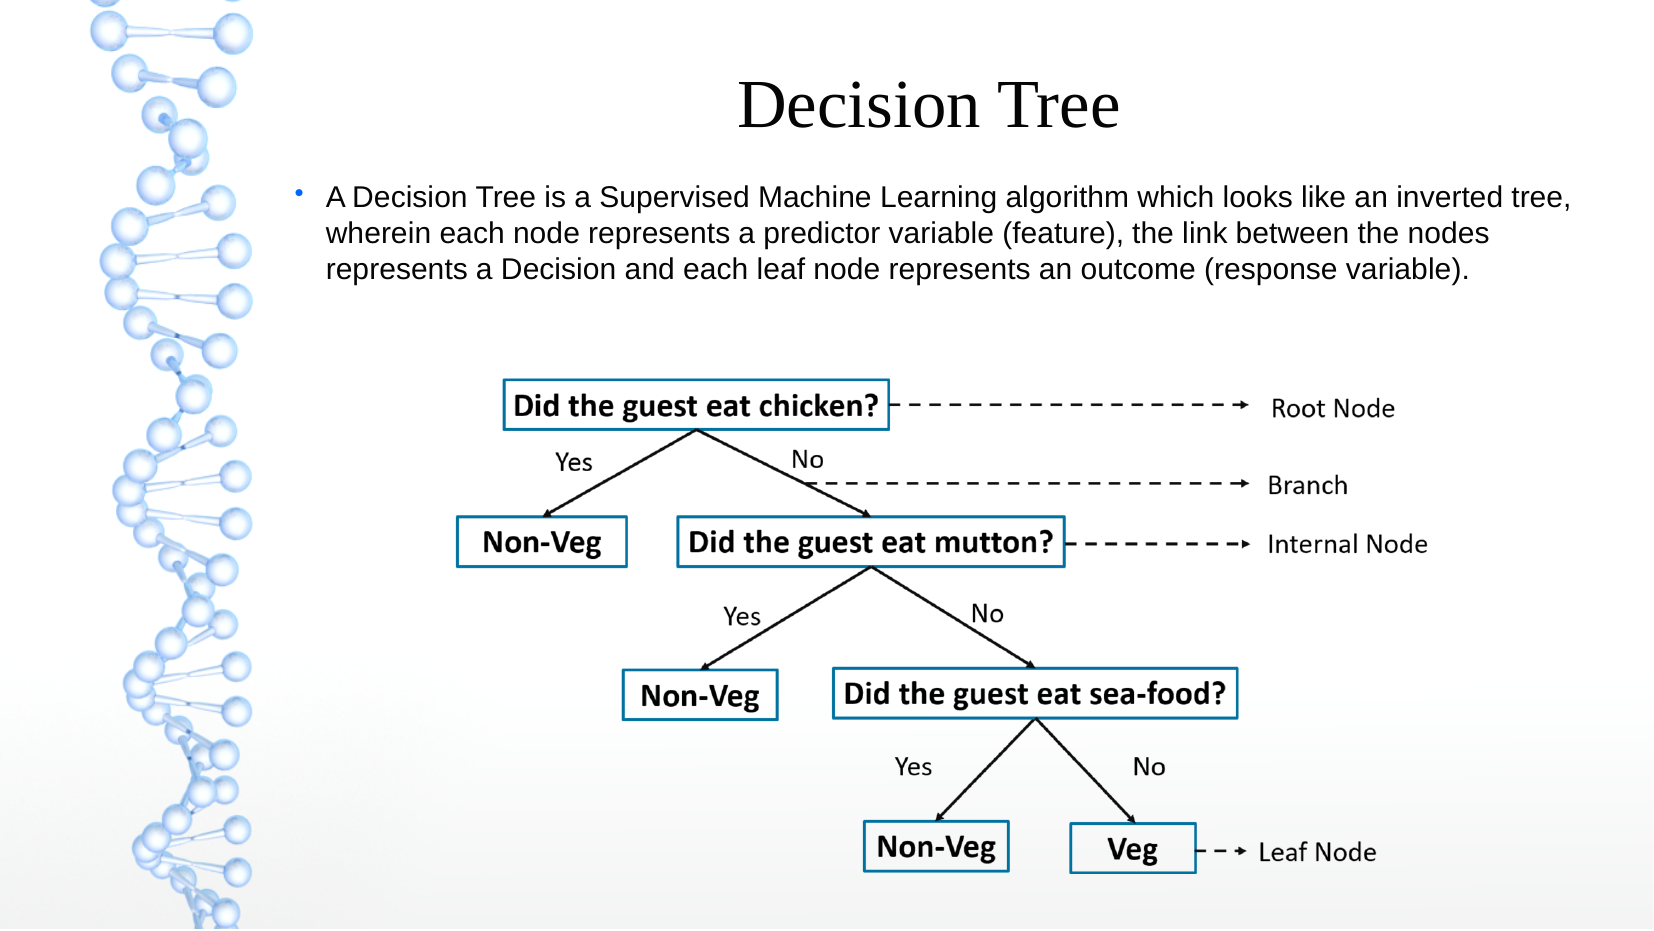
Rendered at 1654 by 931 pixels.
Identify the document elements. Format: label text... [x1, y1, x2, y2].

text_box A Decision Tree is a Supervised Machine Learning algorithm which looks like an inverted tree, wherein each node represents a predictor variable (feature), the link between the nodes represents a Decision and each leaf node represents an outcome (response variable). [283, 177, 1617, 319]
text_box Decision Tree [265, 35, 1593, 165]
picture [0, 0, 1654, 929]
